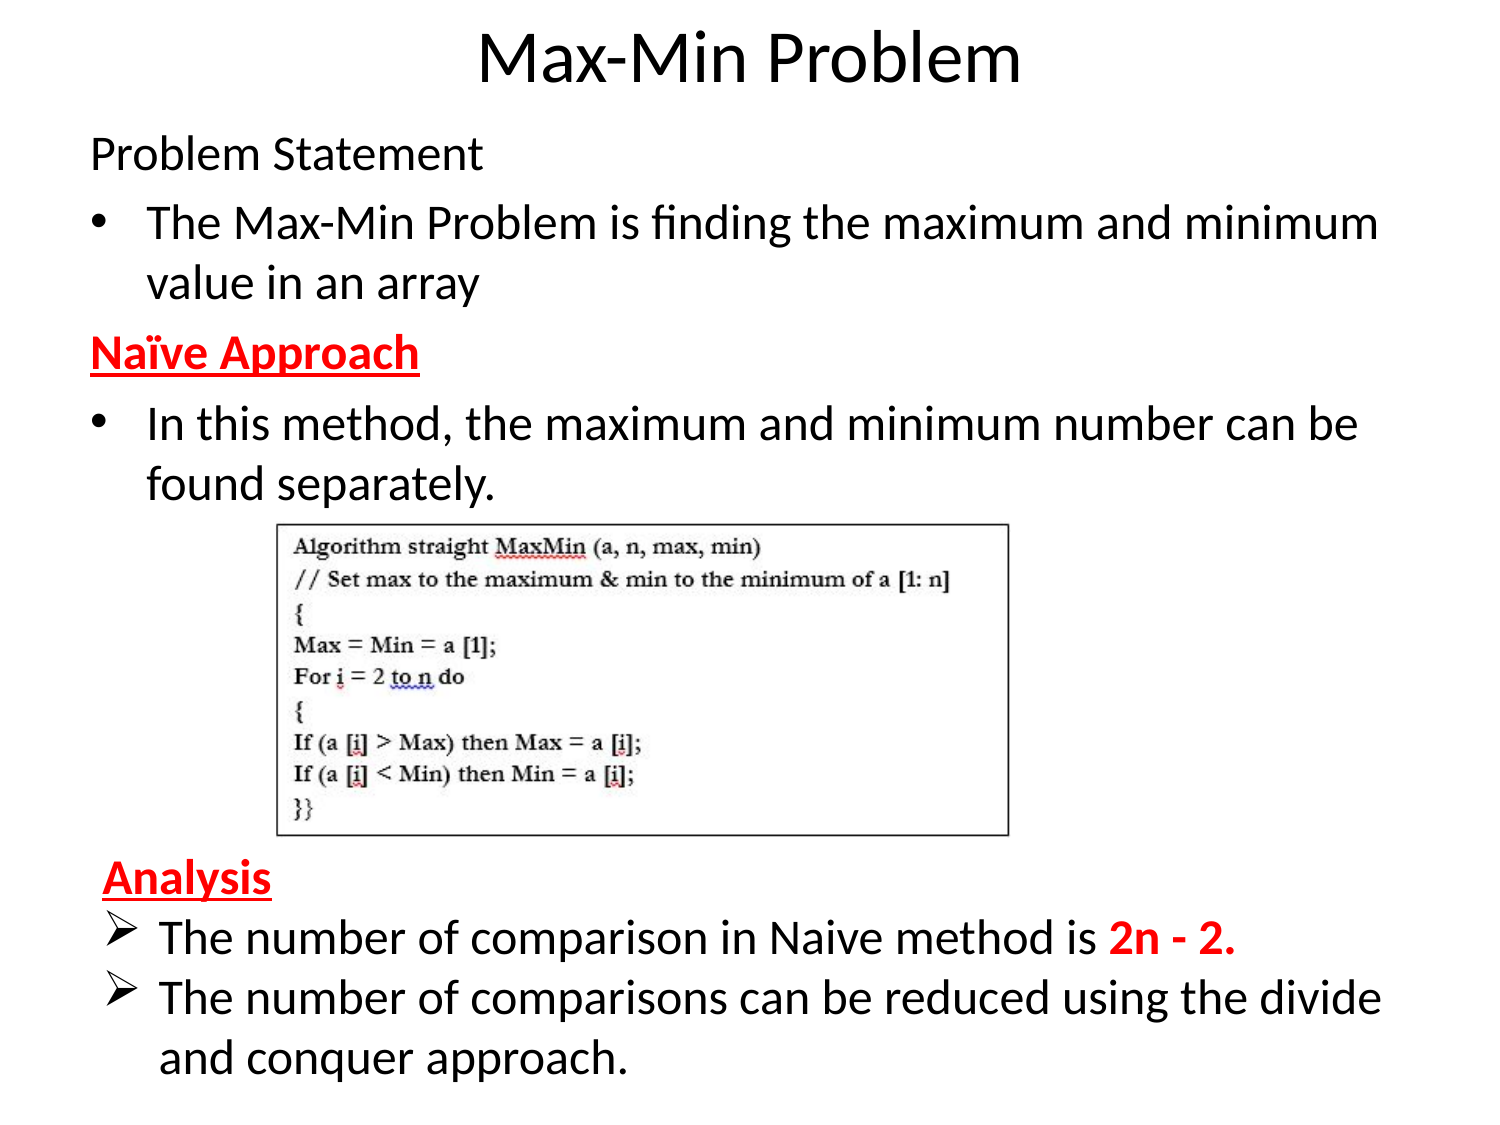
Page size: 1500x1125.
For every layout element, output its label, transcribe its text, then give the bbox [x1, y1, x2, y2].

list Problem Statement The Max-Min Problem is finding the maximum and minimum value in an array Naïve Approach In this method, the maximum and minimum number can be found separately. [75, 112, 1425, 1005]
title Max-Min Problem [75, 45, 1425, 112]
picture [274, 521, 1012, 838]
text_box Analysis The number of comparison in Naive method is 2n - 2. The number of comparisons can be reduced using the divide and conquer approach. [87, 837, 1425, 1093]
